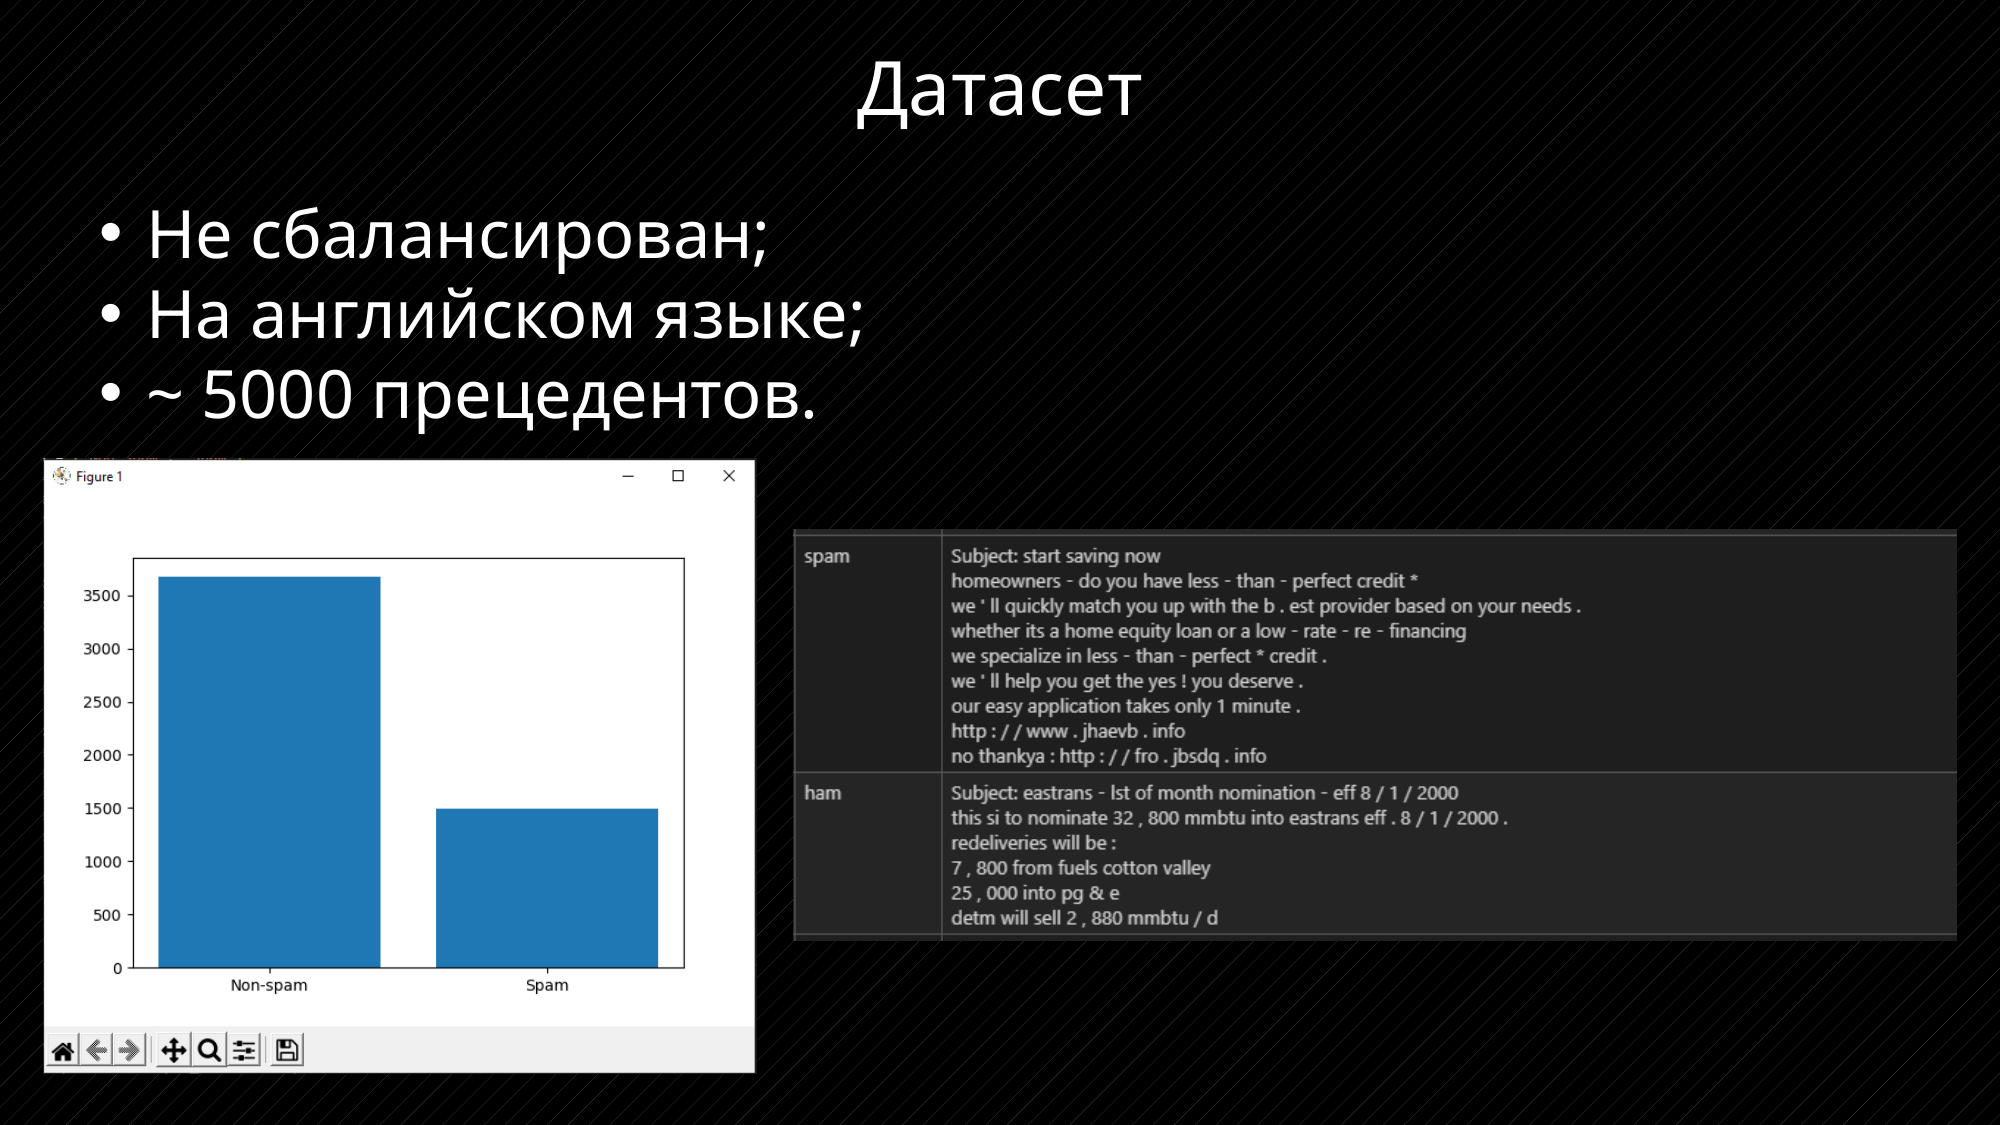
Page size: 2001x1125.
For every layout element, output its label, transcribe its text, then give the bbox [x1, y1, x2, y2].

text_box Датасет [381, 33, 1619, 138]
picture [43, 458, 757, 1074]
text_box Не сбалансирован; На английском языке; ~ 5000 прецедентов. [84, 184, 1916, 440]
picture [793, 529, 1957, 941]
